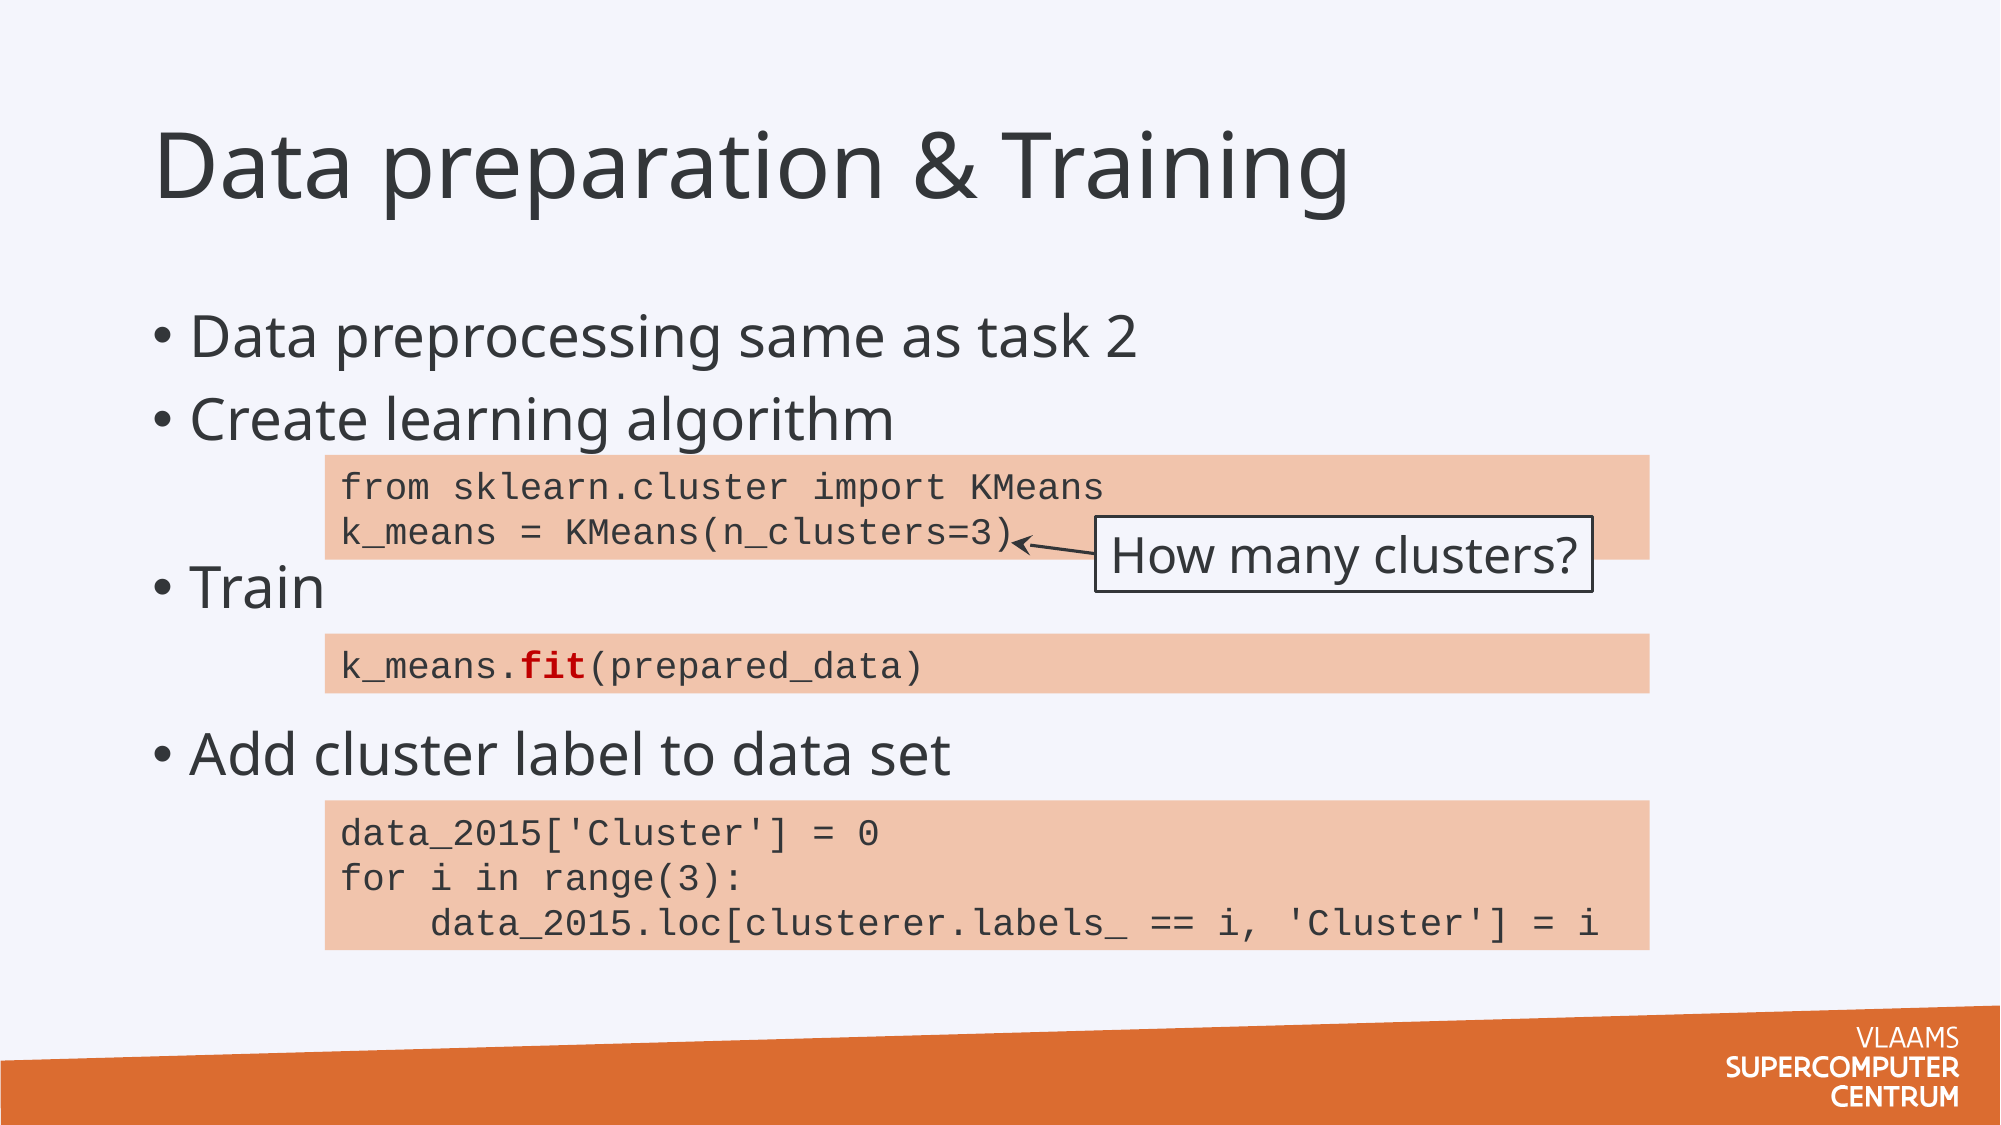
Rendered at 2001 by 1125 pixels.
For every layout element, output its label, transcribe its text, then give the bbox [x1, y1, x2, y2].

text_box k_means.fit(prepared_data) [324, 633, 1650, 694]
text_box from sklearn.cluster import KMeans k_means = KMeans(n_clusters=3) [324, 454, 1650, 560]
picture [1725, 1021, 1960, 1117]
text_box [1011, 516, 1576, 593]
list Data preprocessing same as task 2 Create learning algorithm Train Add cluster label to data set [137, 299, 1863, 1014]
title Data preparation & Training [137, 59, 1863, 278]
text_box data_2015['Cluster'] = 0 for i in range(3): data_2015.loc[clusterer.labels_ == i, 'Cluster'] = i [324, 800, 1650, 951]
